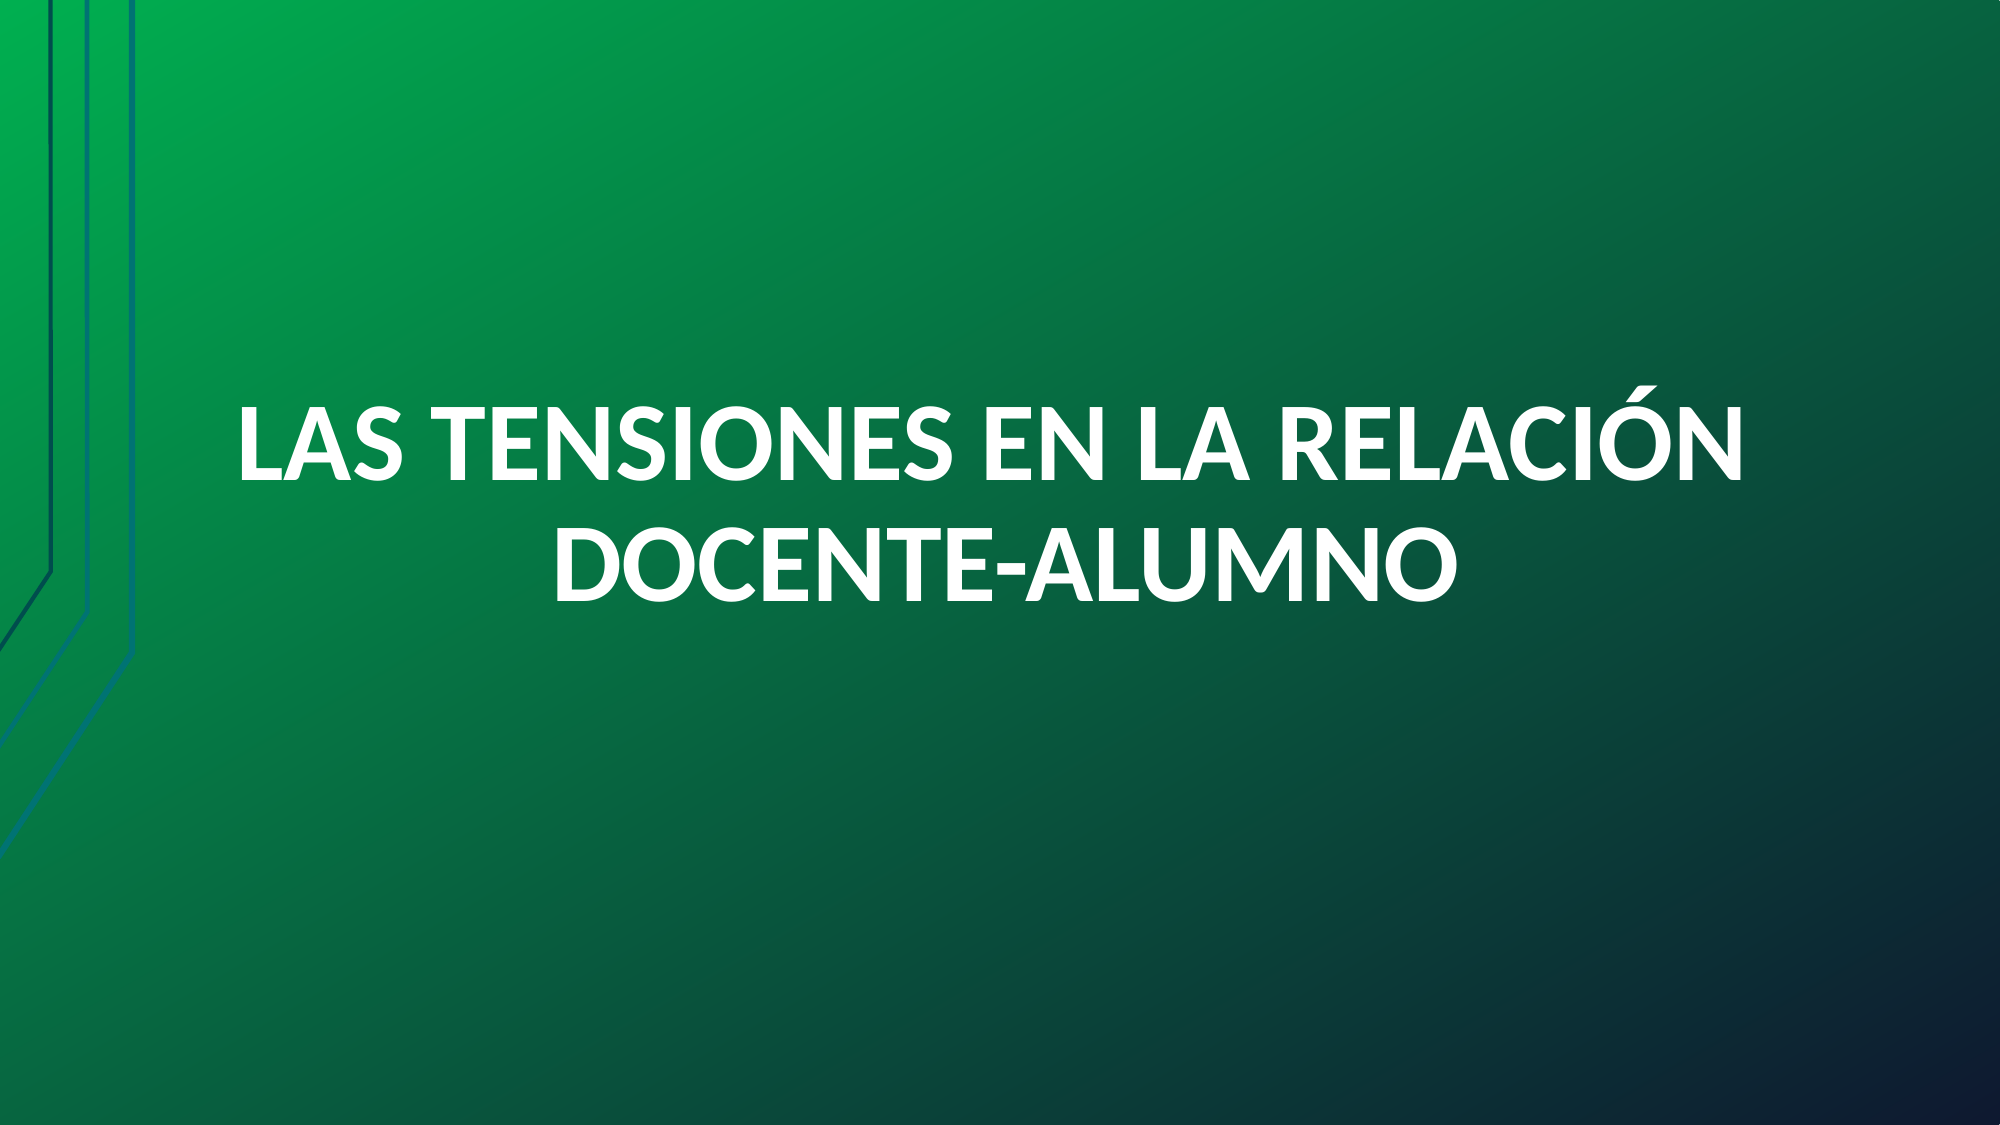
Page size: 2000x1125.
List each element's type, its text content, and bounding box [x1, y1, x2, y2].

title LAS TENSIONES EN LA RELACIÓN DOCENTE-ALUMNO [187, 125, 1825, 893]
